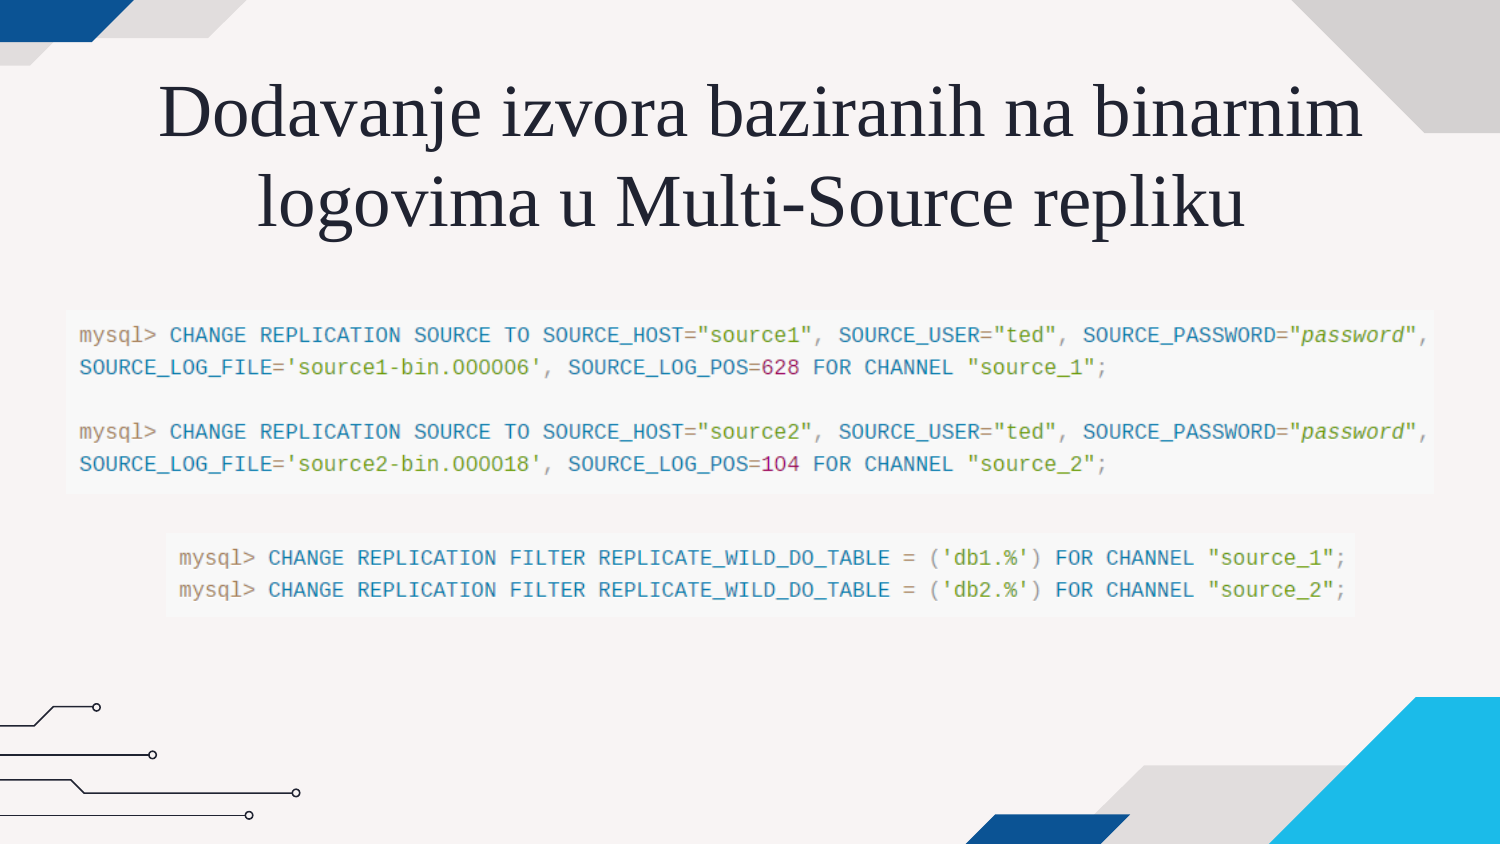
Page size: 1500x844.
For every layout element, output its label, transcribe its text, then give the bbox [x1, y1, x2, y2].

picture [65, 310, 1434, 494]
title Dodavanje izvora baziranih na binarnim logovima u Multi-Source repliku [132, 73, 1391, 229]
picture [166, 533, 1355, 618]
